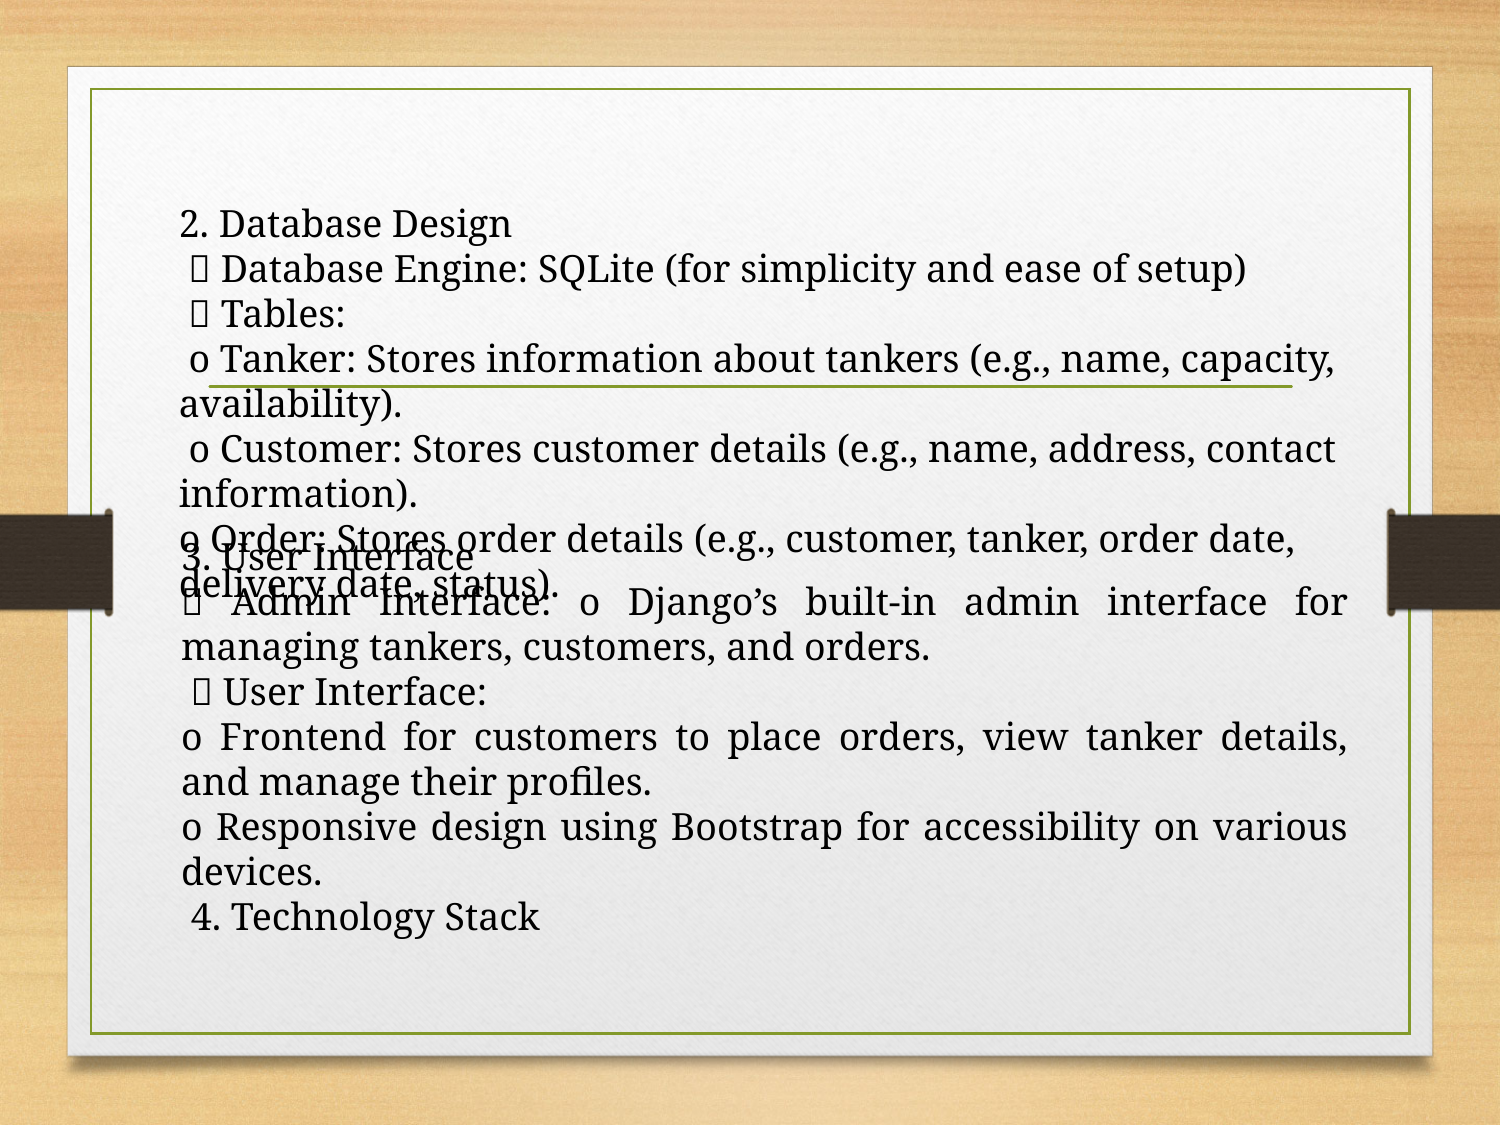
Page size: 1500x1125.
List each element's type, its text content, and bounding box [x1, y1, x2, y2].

text_box 2. Database Design  Database Engine: SQLite (for simplicity and ease of setup)  Tables: o Tanker: Stores information about tankers (e.g., name, capacity, availability). o Customer: Stores customer details (e.g., name, address, contact information). o Order: Stores order details (e.g., customer, tanker, order date, delivery date, status). [164, 192, 1421, 613]
text_box 3. User Interface  Admin Interface: o Django’s built-in admin interface for managing tankers, customers, and orders.  User Interface: o Frontend for customers to place orders, view tanker details, and manage their profiles. o Responsive design using Bootstrap for accessibility on various devices. 4. Technology Stack [166, 525, 1364, 946]
picture [0, 0, 1500, 1125]
